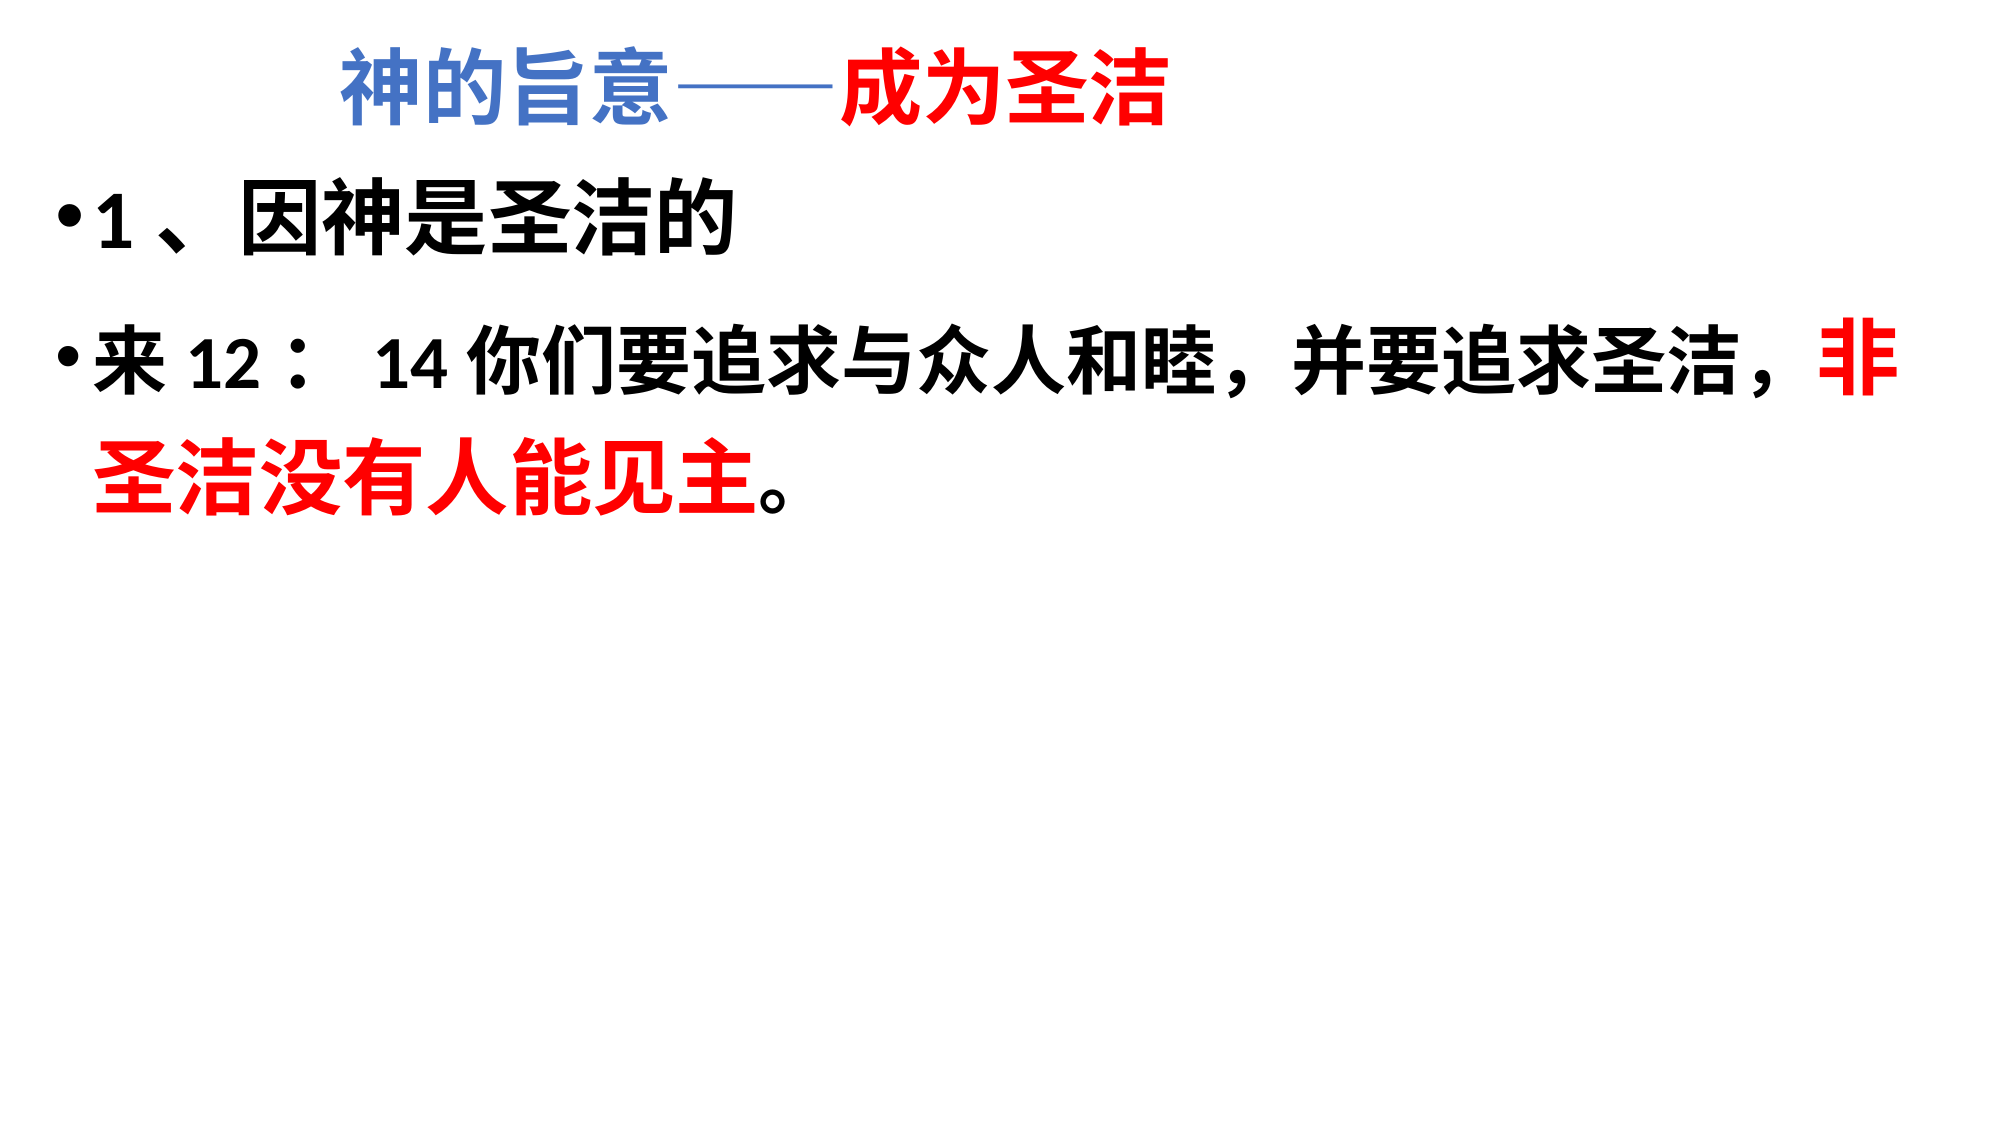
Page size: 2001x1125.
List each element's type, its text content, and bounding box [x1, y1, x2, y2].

title 神的旨意——成为圣洁 [324, 0, 1675, 137]
list 1、因神是圣洁的 来12：14你们要追求与众人和睦，并要追求圣洁，非圣洁没有人能见主。 [40, 137, 1974, 1094]
